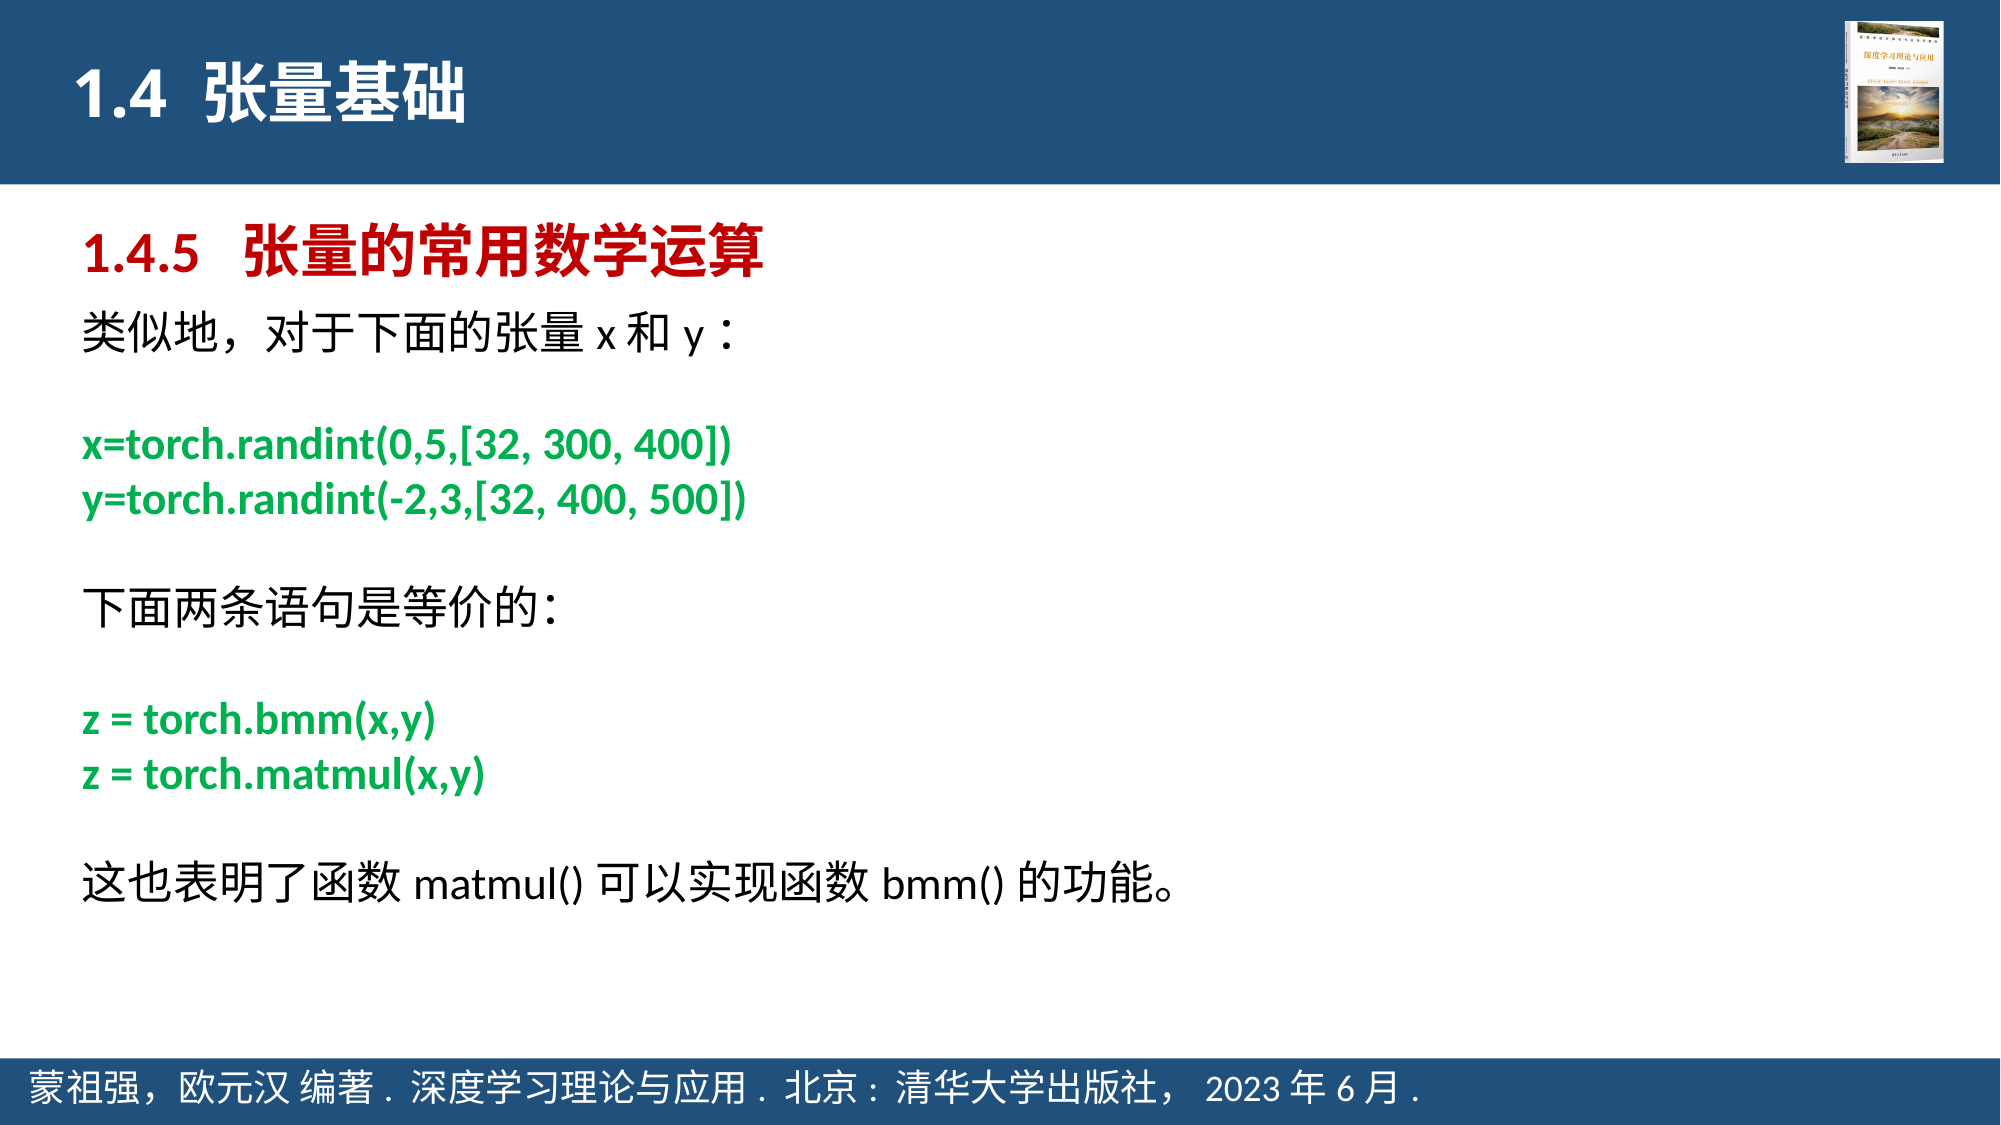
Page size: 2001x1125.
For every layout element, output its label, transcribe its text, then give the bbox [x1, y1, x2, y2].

text_box 1.4.5 张量的常用数学运算 [67, 206, 1933, 291]
text_box 1.4 张量基础 [55, 42, 1555, 233]
picture [1844, 21, 1944, 163]
text_box 类似地，对于下面的张量x和y： x=torch.randint(0,5,[32, 300, 400]) y=torch.randint(-2,3,[32, 400, 500]) 下面两条语句是等价的： z = torch.bmm(x,y) z = torch.matmul(x,y) 这也表明了函数matmul()可以实现函数bmm()的功能。 [67, 296, 1889, 917]
